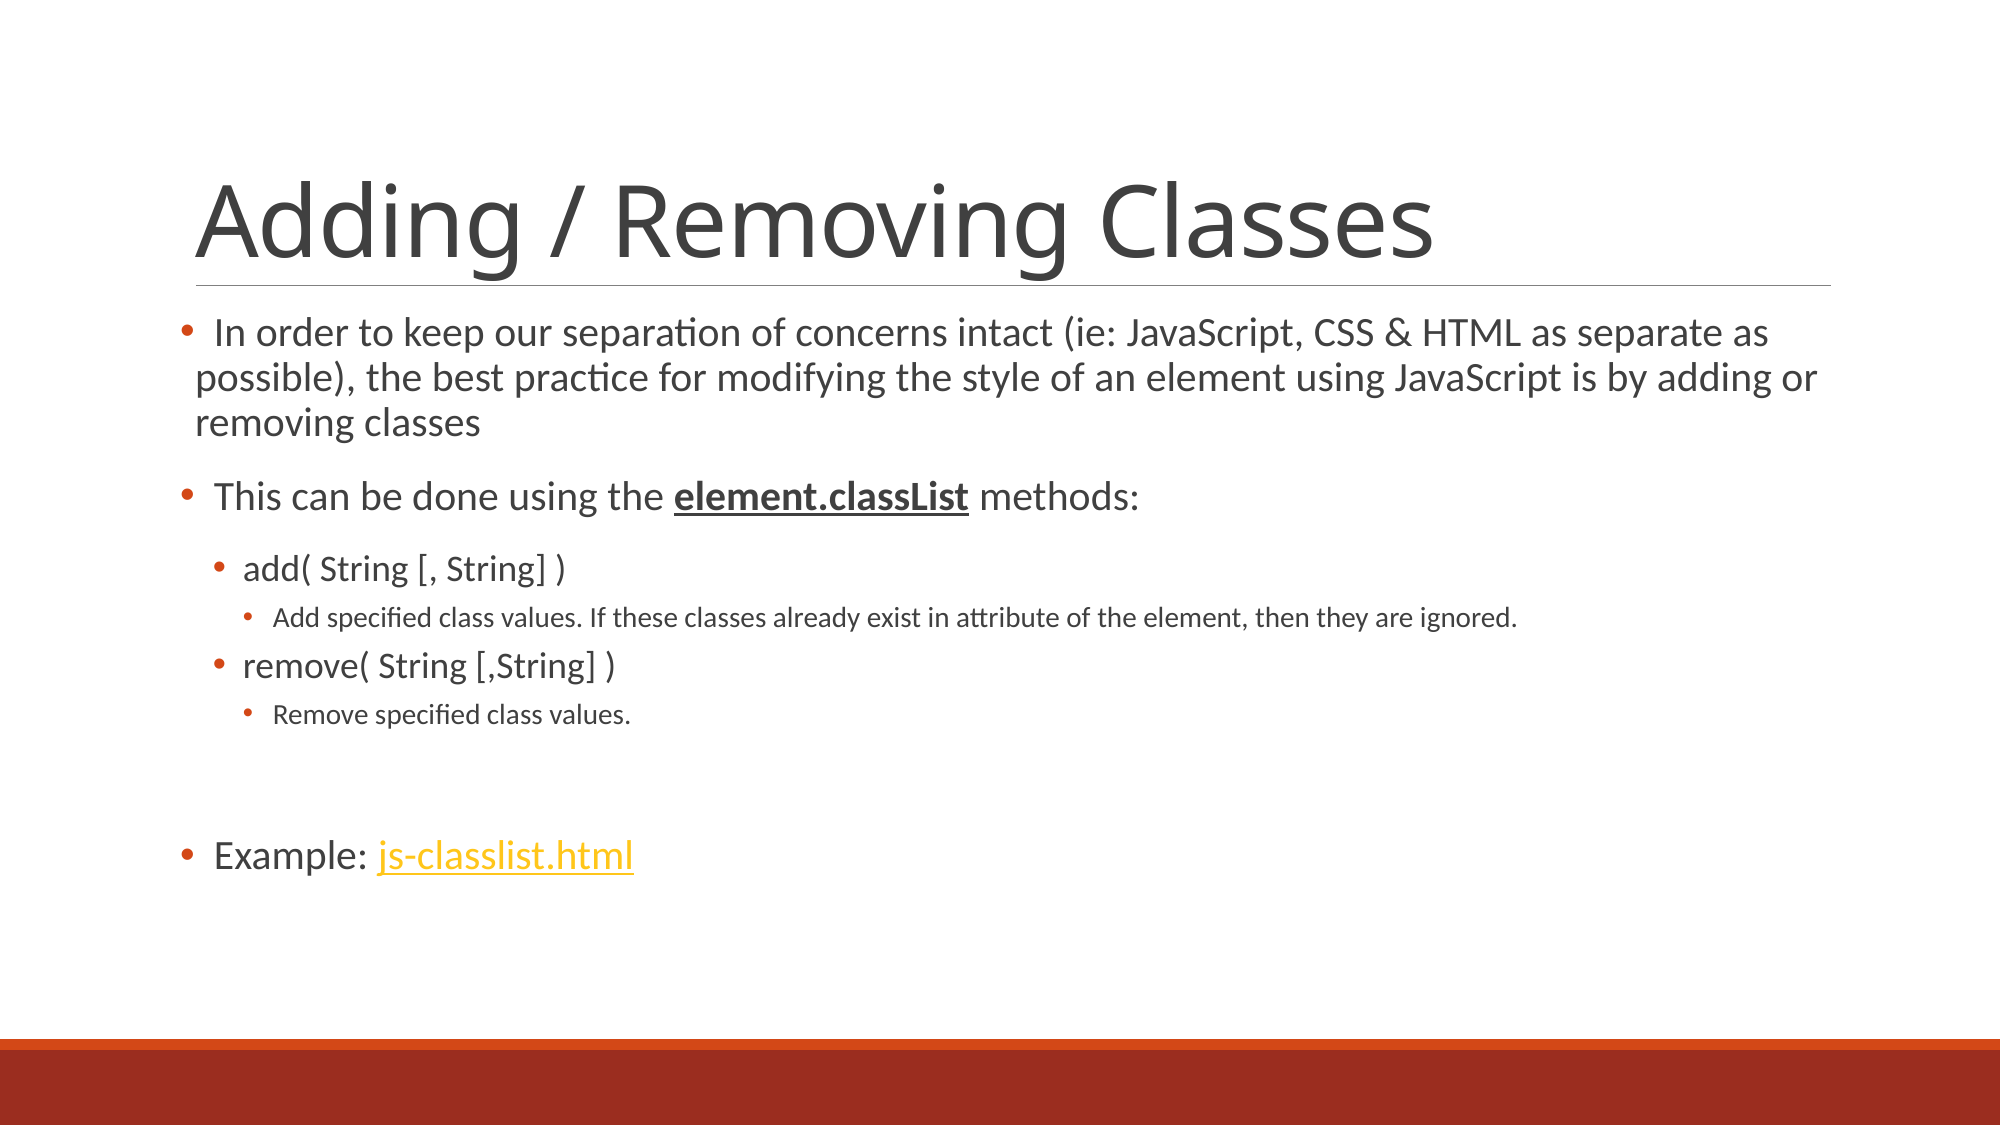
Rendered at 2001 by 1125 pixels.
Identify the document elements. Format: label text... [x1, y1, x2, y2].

title Adding / Removing Classes [180, 47, 1830, 285]
list In order to keep our separation of concerns intact (ie: JavaScript, CSS & HTML as separate as possible), the best practice for modifying the style of an element using JavaScript is by adding or removing classes This can be done using the element.classList methods: add( String [, String] ) Add specified class values. If these classes already exist in attribute of the element, then they are ignored. remove( String [,String] ) Remove specified class values. Example: js-classlist.html [180, 302, 1830, 963]
